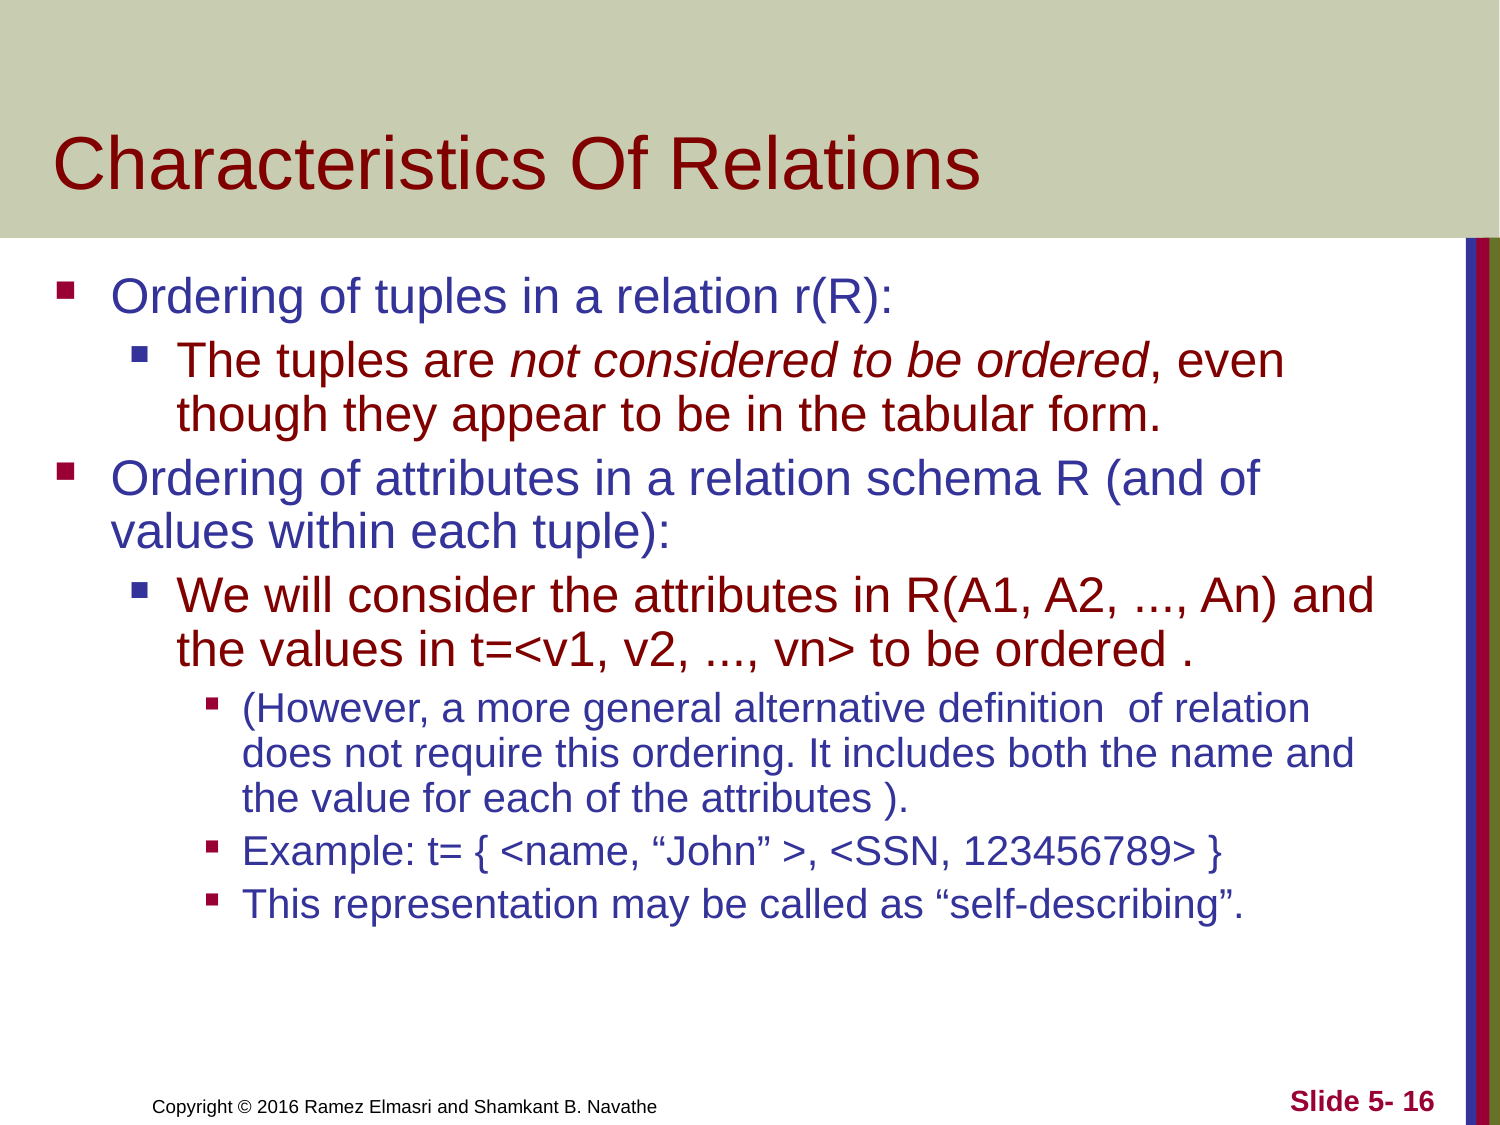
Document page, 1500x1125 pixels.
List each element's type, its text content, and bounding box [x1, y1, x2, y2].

title Characteristics Of Relations [37, 49, 1317, 213]
list Ordering of tuples in a relation r(R): The tuples are not considered to be ordered, even though they appear to be in the tabular form. Ordering of attributes in a relation schema R (and of values within each tuple): We will consider the attributes in R(A1, A2, ..., An) and the values in t=<v1, v2, ..., vn> to be ordered . (However, a more general alternative definition of relation does not require this ordering. It includes both the name and the value for each of the attributes ). Example: t= { <name, “John” >, <SSN, 123456789> } This representation may be called as “self-describing”. [39, 262, 1400, 1013]
slide_number Slide 5- 16 [1137, 1049, 1451, 1125]
